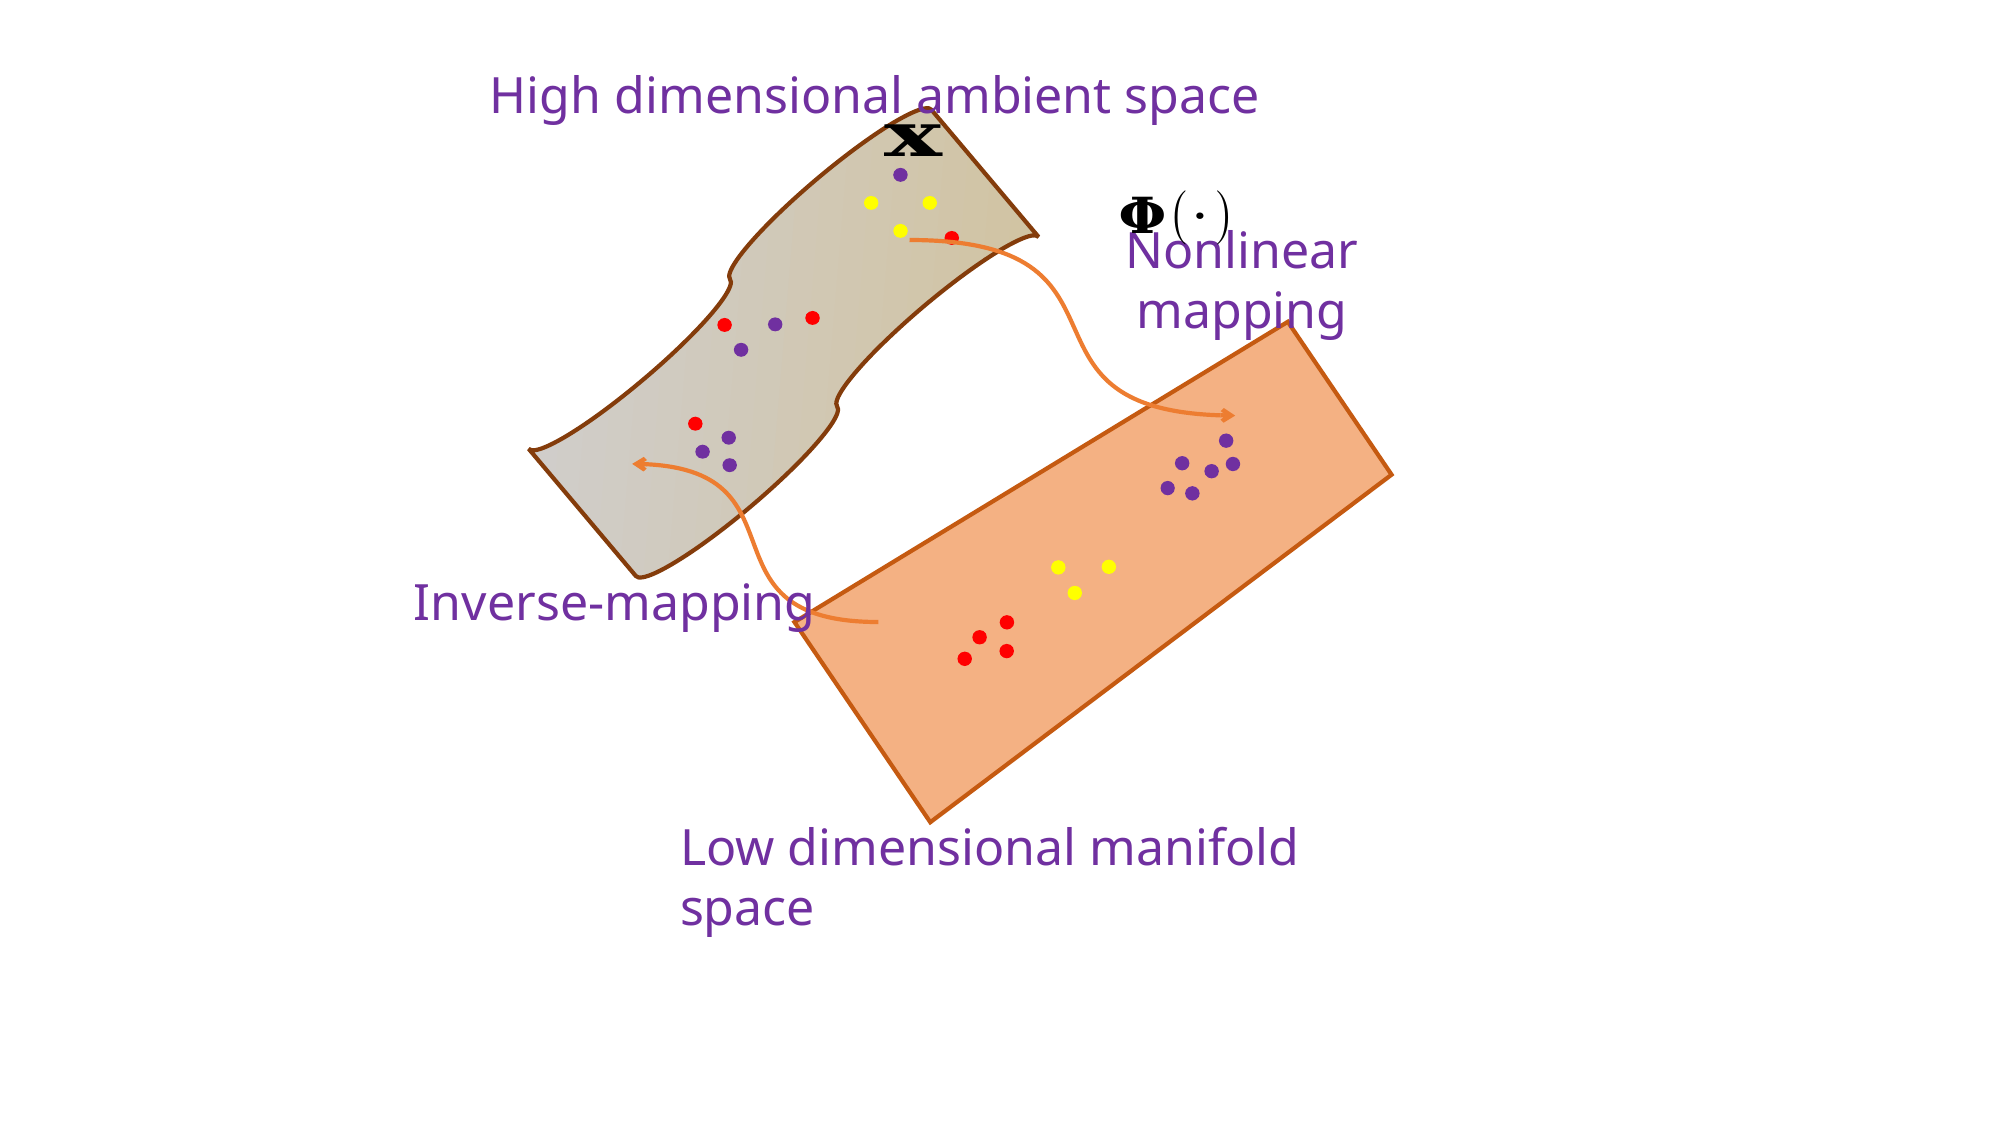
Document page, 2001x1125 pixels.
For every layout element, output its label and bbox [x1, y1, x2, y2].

text_box [383, 55, 1485, 945]
